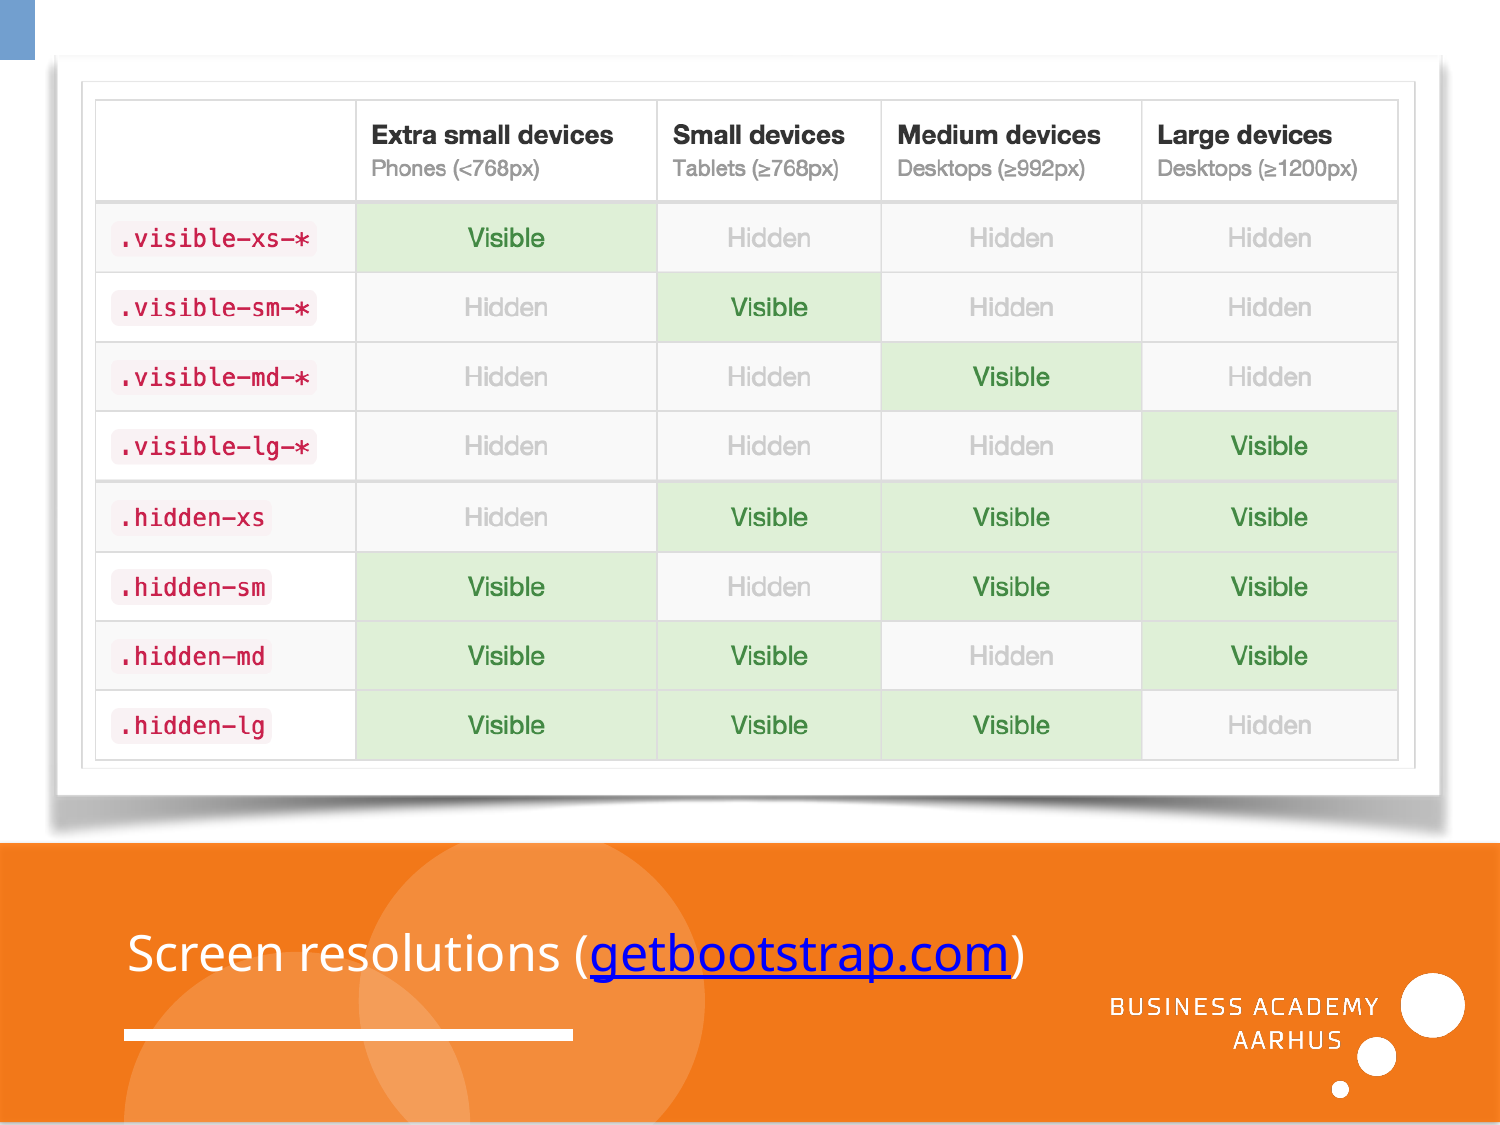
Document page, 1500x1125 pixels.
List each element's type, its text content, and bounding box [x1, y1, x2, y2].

picture [1171, 965, 1473, 1104]
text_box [45, 55, 1455, 846]
list Screen resolutions (getbootstrap.com) [119, 878, 1171, 1125]
